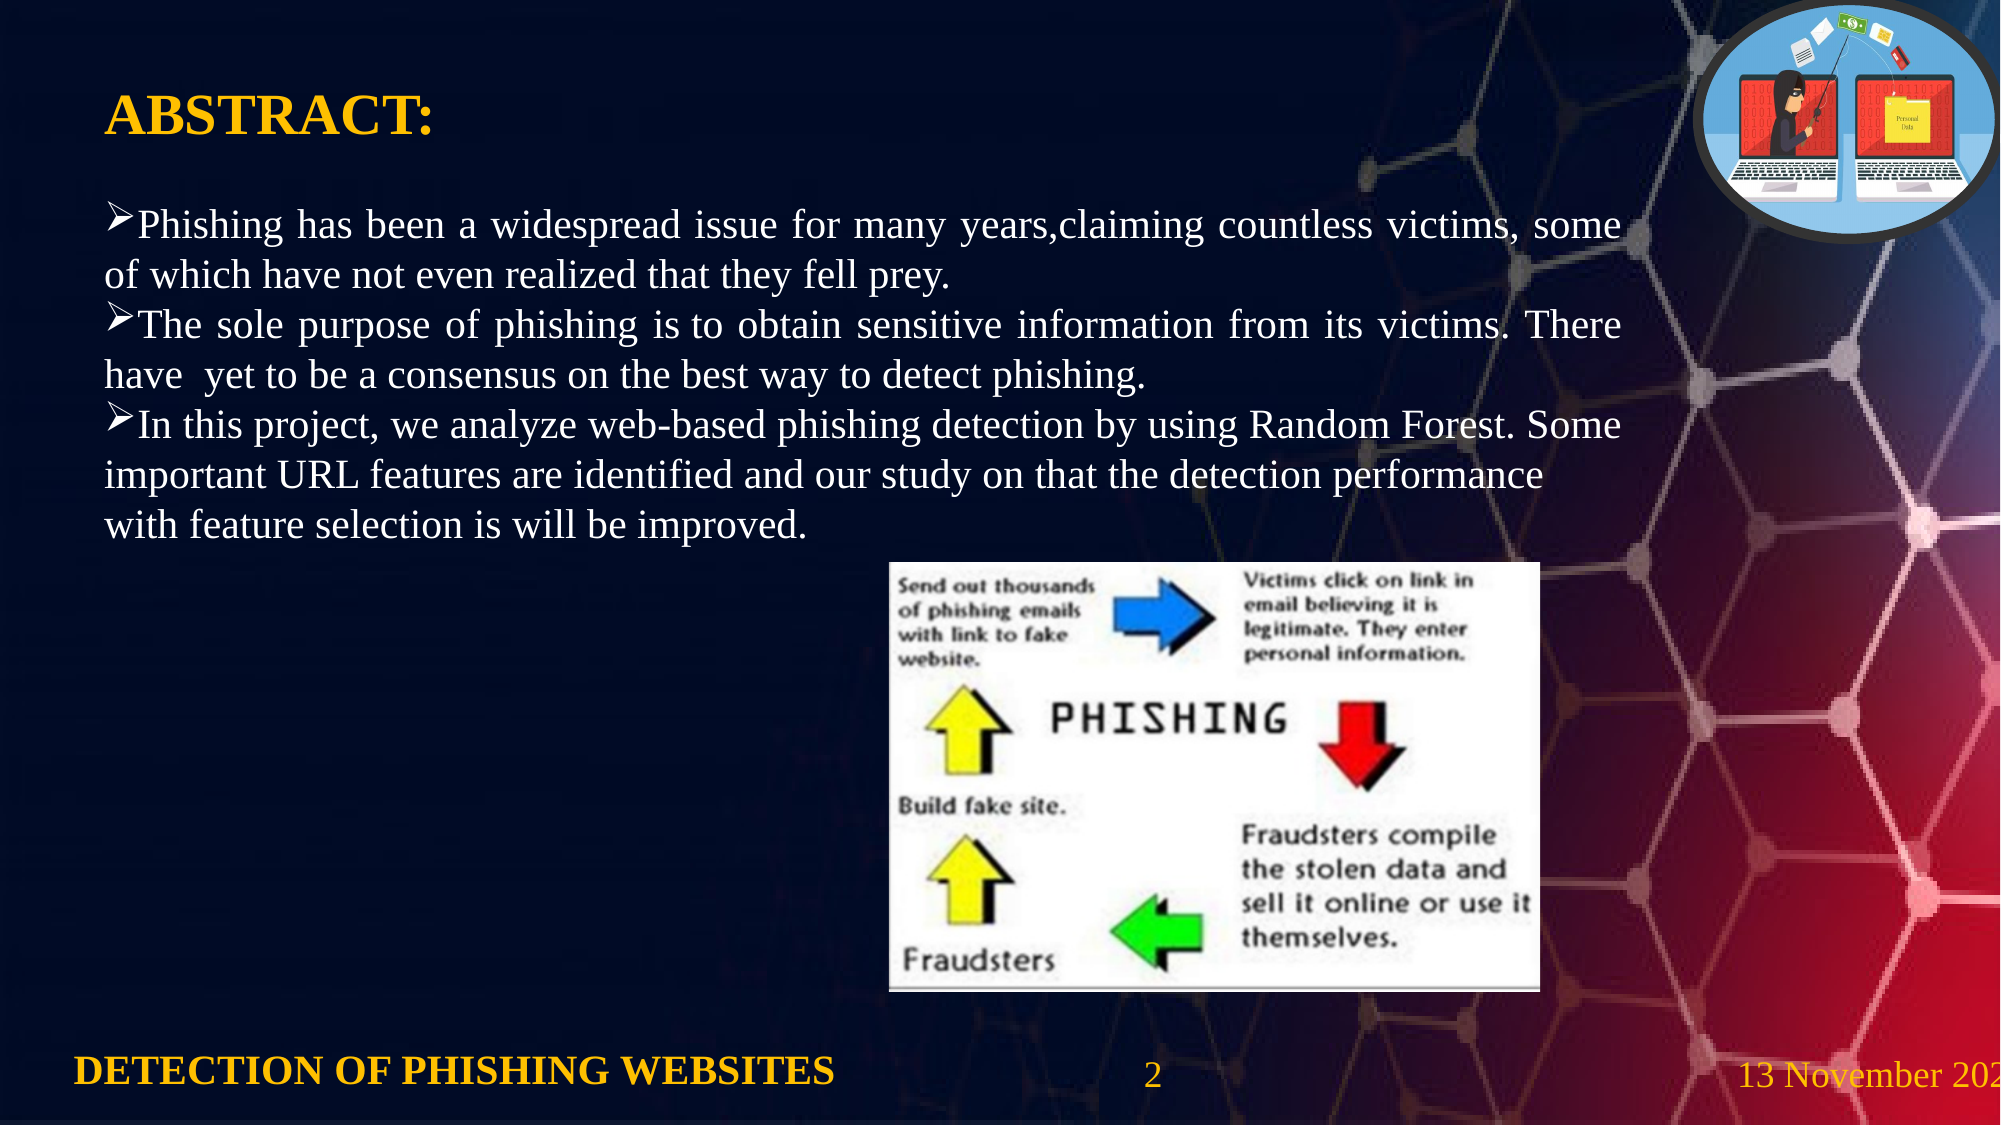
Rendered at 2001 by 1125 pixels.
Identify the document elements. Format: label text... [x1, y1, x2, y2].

text_box ABSTRACT: Phishing has been a widespread issue for many years,claiming countless victims, some of which have not even realized that they fell prey. The sole purpose of phishing is to obtain sensitive information from its victims. There have yet to be a consensus on the best way to detect phishing. In this project, we analyze web-based phishing detection by using Random Forest. Some important URL features are identified and our study on that the detection performance with feature selection is will be improved. [89, 68, 1639, 599]
text_box DETECTION OF PHISHING WEBSITES [26, 1035, 883, 1101]
text_box 2 [1129, 1043, 1178, 1103]
picture [0, 0, 2001, 1125]
text_box 24 July 2020 [1722, 1042, 2000, 1103]
